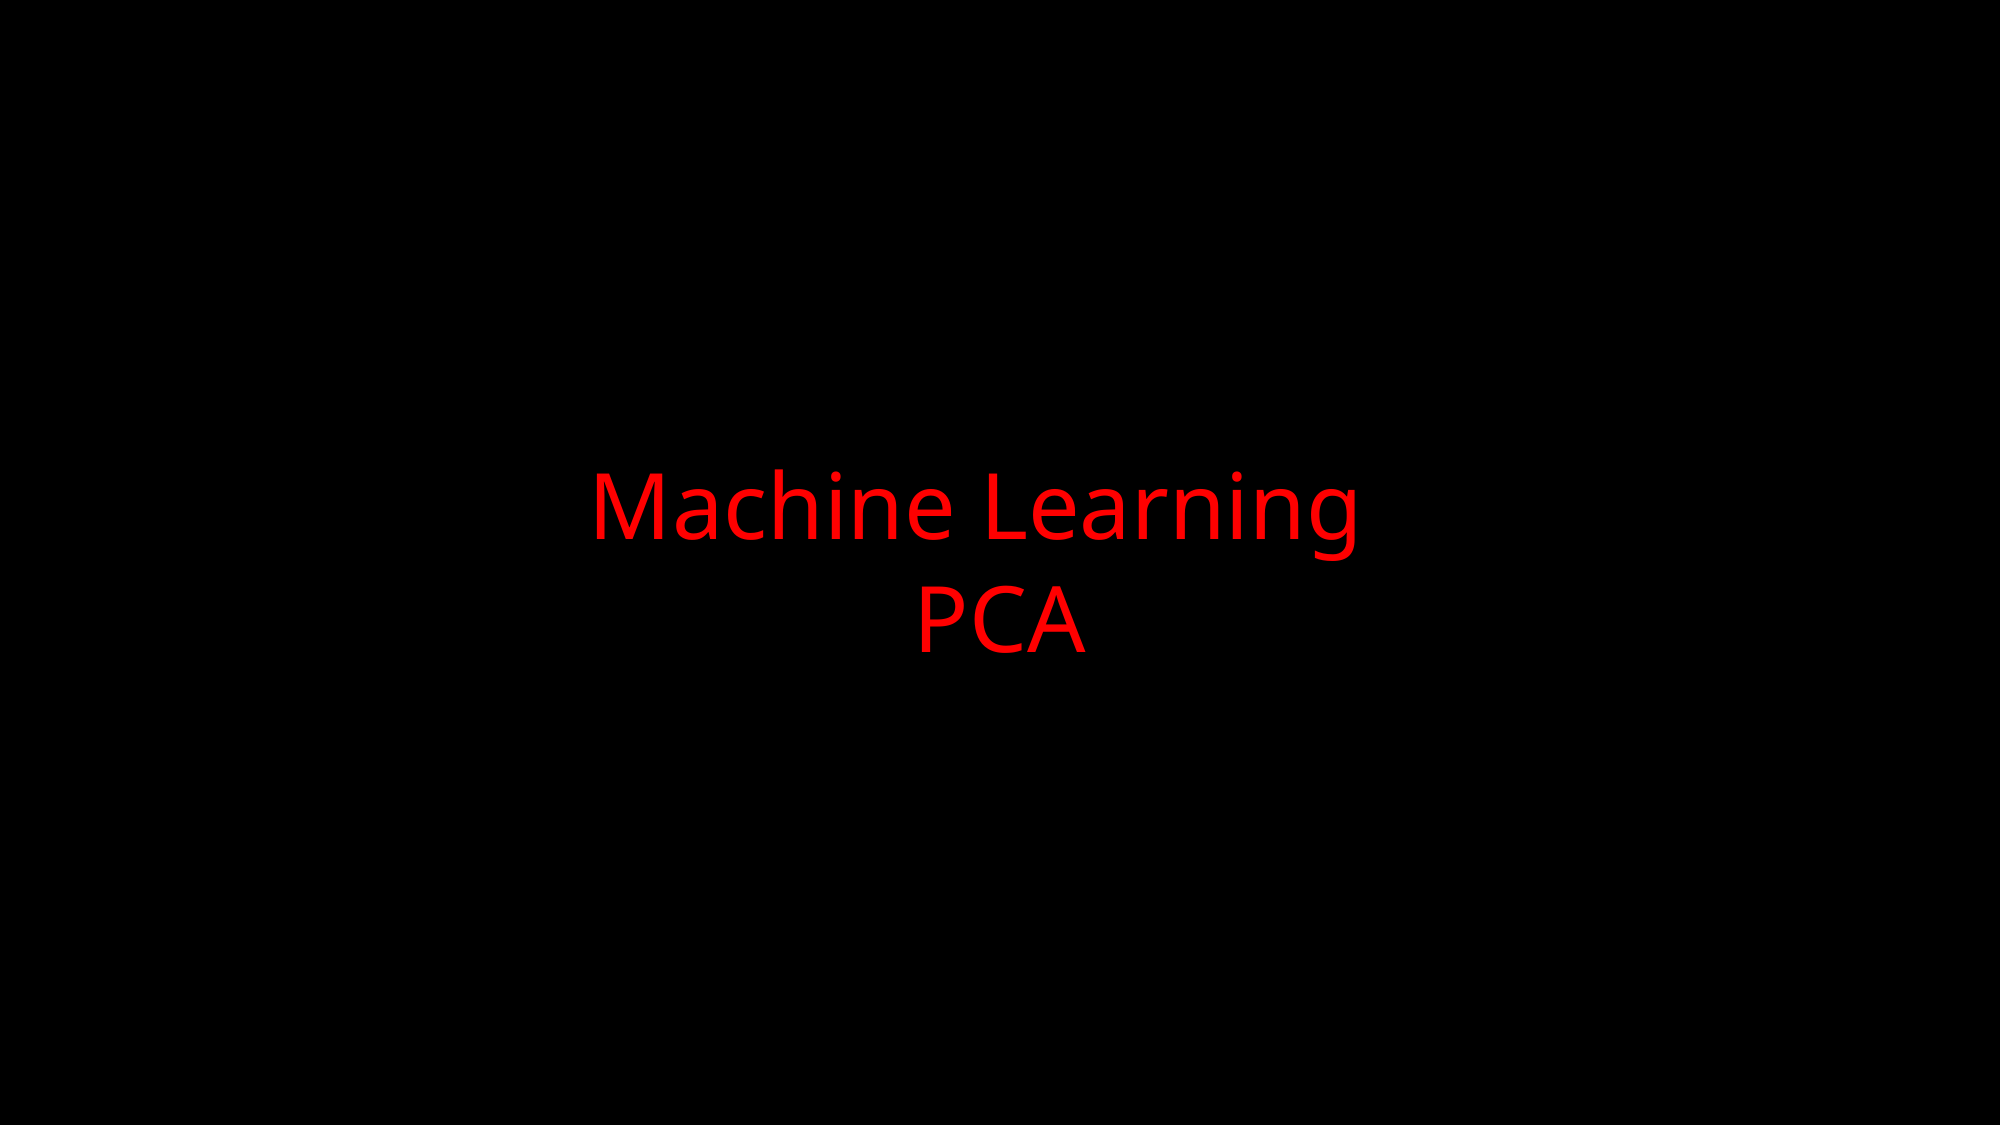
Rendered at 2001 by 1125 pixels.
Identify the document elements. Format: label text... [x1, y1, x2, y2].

text_box Machine Learning PCA [366, 398, 1634, 727]
